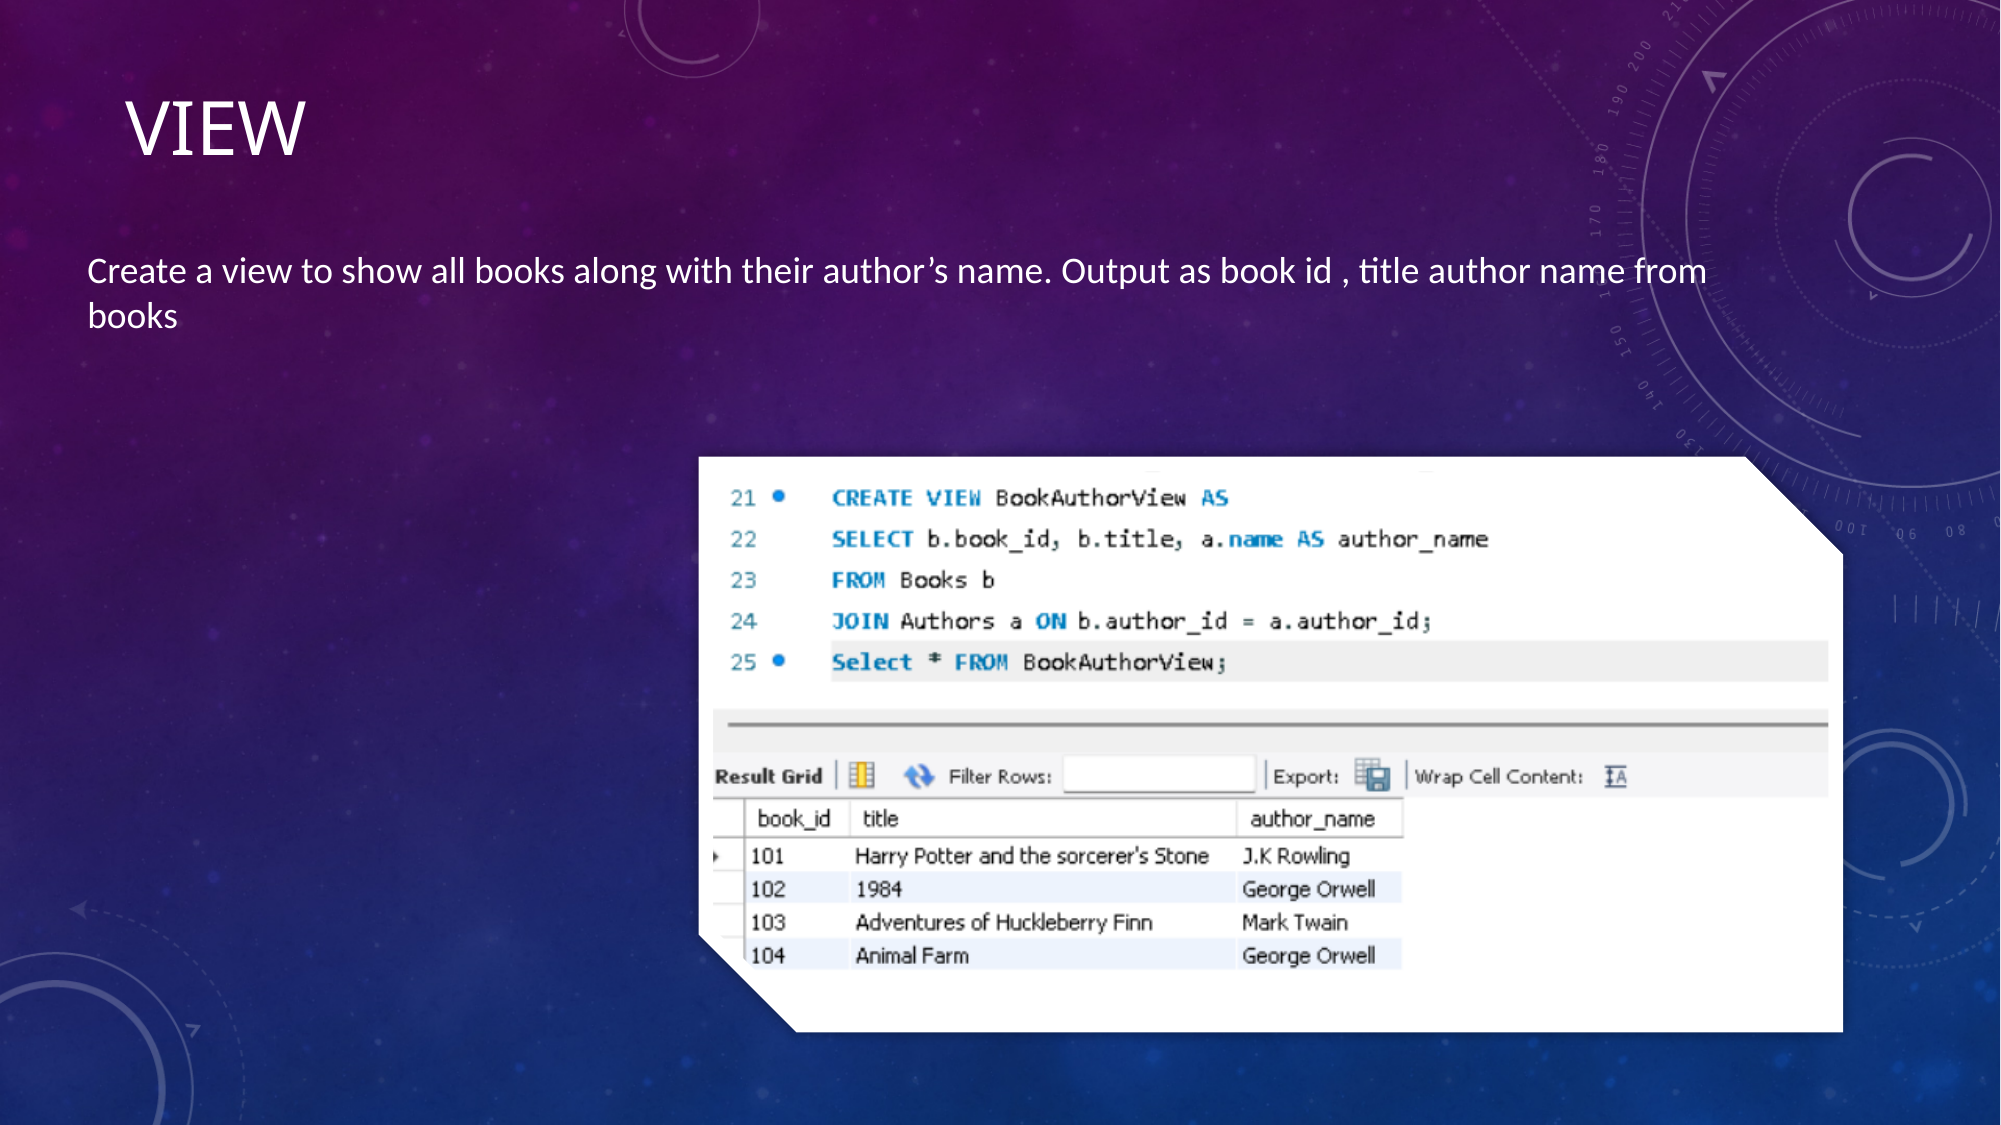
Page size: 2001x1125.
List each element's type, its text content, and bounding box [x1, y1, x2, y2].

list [705, 463, 1836, 1026]
title view [110, 56, 380, 196]
picture [0, 0, 2001, 1125]
text_box Create a view to show all books along with their author’s name. Output as book id , title author name from books [72, 238, 1817, 344]
